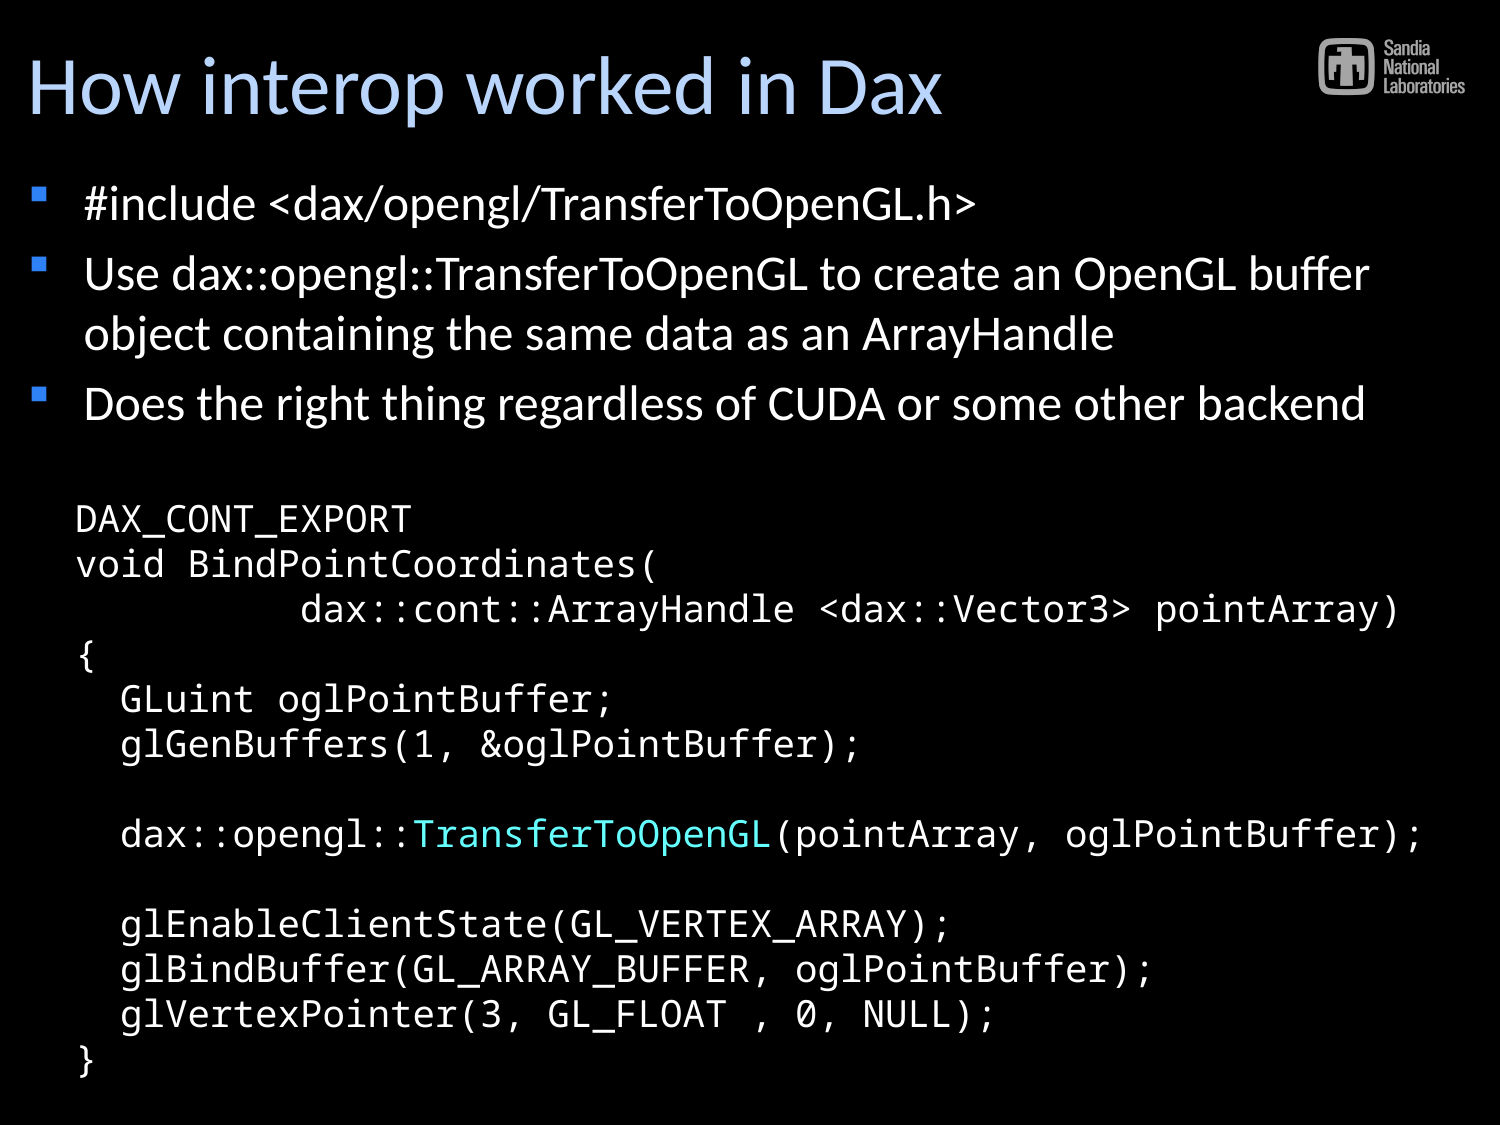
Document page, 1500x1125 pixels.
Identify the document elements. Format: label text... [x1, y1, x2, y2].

text_box DAX_CONT_EXPORT void BindPointCoordinates( dax::cont::ArrayHandle <dax::Vector3> pointArray) { GLuint oglPointBuffer; glGenBuffers(1, &oglPointBuffer); dax::opengl::TransferToOpenGL(pointArray, oglPointBuffer); glEnableClientState(GL_VERTEX_ARRAY); glBindBuffer(GL_ARRAY_BUFFER, oglPointBuffer); glVertexPointer(3, GL_FLOAT , 0, NULL); } [60, 487, 1440, 1088]
picture [1338, 37, 1467, 96]
title How interop worked in Dax [12, 0, 1338, 162]
list #include <dax/opengl/TransferToOpenGL.h> Use dax::opengl::TransferToOpenGL to create an OpenGL buffer object containing the same data as an ArrayHandle Does the right thing regardless of CUDA or some other backend [12, 162, 1488, 1059]
